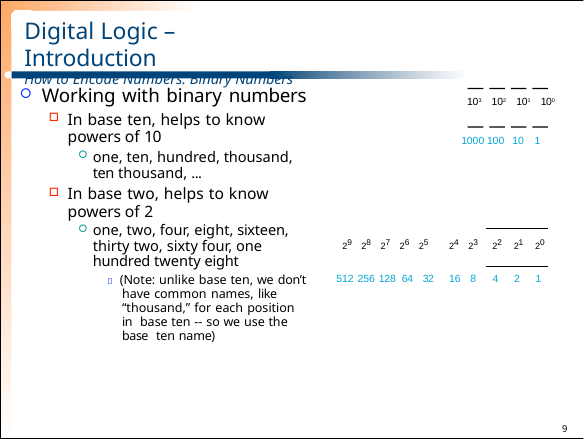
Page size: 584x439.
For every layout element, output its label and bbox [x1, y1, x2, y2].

text_box [0, 0, 584, 439]
